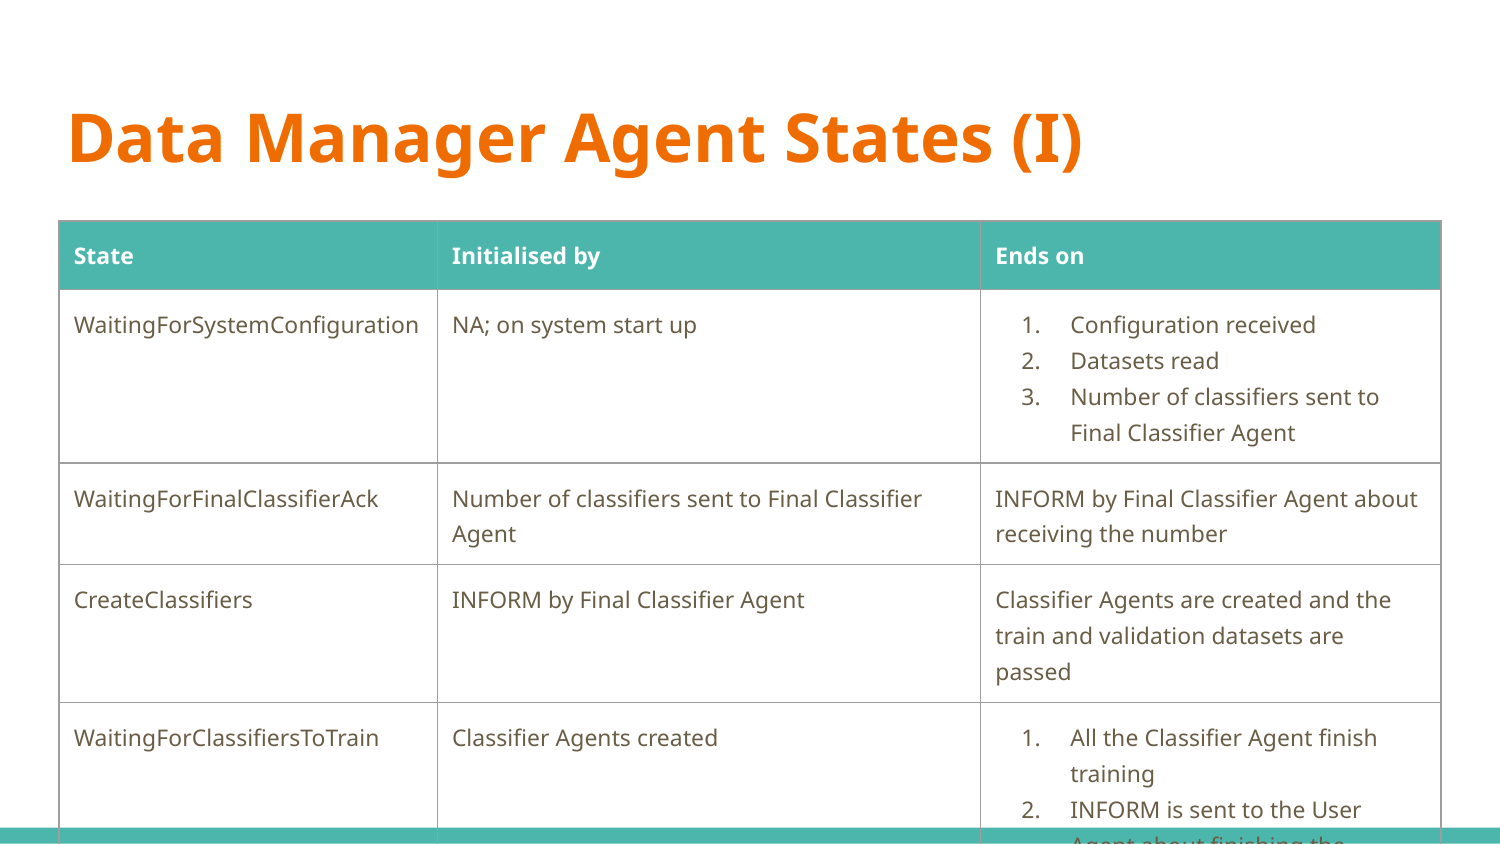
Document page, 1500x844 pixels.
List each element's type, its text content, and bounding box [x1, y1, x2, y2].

table_header State [60, 222, 437, 289]
table_header Ends on [981, 222, 1440, 289]
table_cell Configuration received Datasets read Number of classifiers sent to Final Classifier Agent [981, 290, 1440, 462]
table_cell INFORM by Final Classifier Agent about receiving the number [981, 464, 1440, 564]
table_cell WaitingForSystemConfiguration [60, 290, 437, 462]
table_cell WaitingForClassifiersToTrain [60, 703, 437, 844]
table_cell Classifier Agents created [438, 703, 980, 844]
title Data Manager Agent States (I) [51, 80, 1449, 175]
table_cell WaitingForFinalClassifierAck [60, 464, 437, 564]
table_cell NA; on system start up [438, 290, 980, 462]
table_cell INFORM by Final Classifier Agent [438, 565, 980, 702]
table_cell Classifier Agents are created and the train and validation datasets are passed [981, 565, 1440, 702]
table_header Initialised by [438, 222, 980, 289]
table_cell CreateClassifiers [60, 565, 437, 702]
table_cell All the Classifier Agent finish training INFORM is sent to the User Agent about finishing the training phase [981, 703, 1440, 844]
table_cell Number of classifiers sent to Final Classifier Agent [438, 464, 980, 564]
